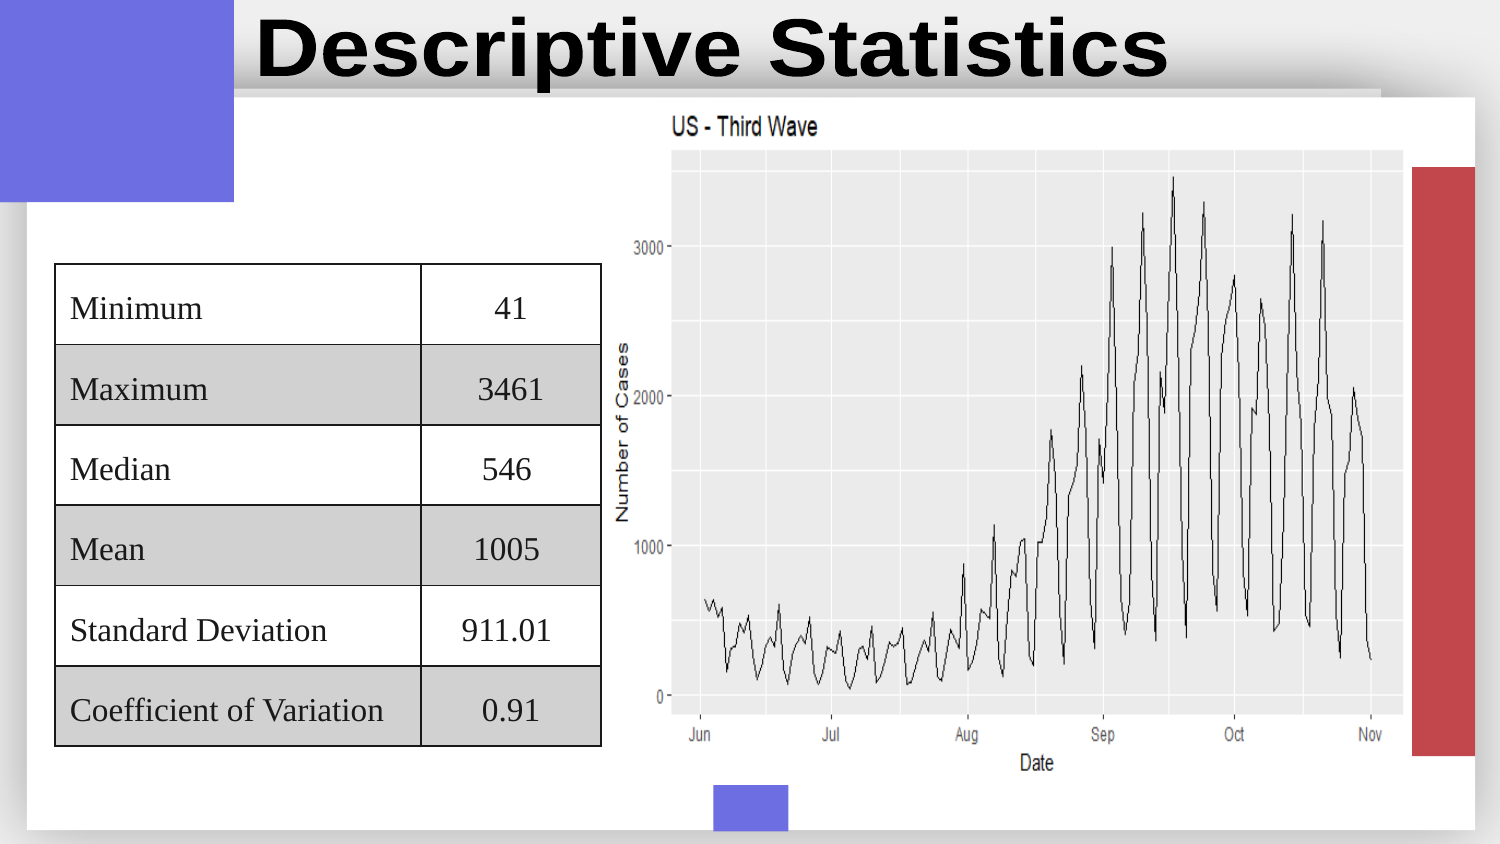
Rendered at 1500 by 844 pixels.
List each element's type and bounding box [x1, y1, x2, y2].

text_box [26, 97, 1476, 832]
picture [606, 101, 1412, 786]
text_box [0, 0, 1382, 757]
